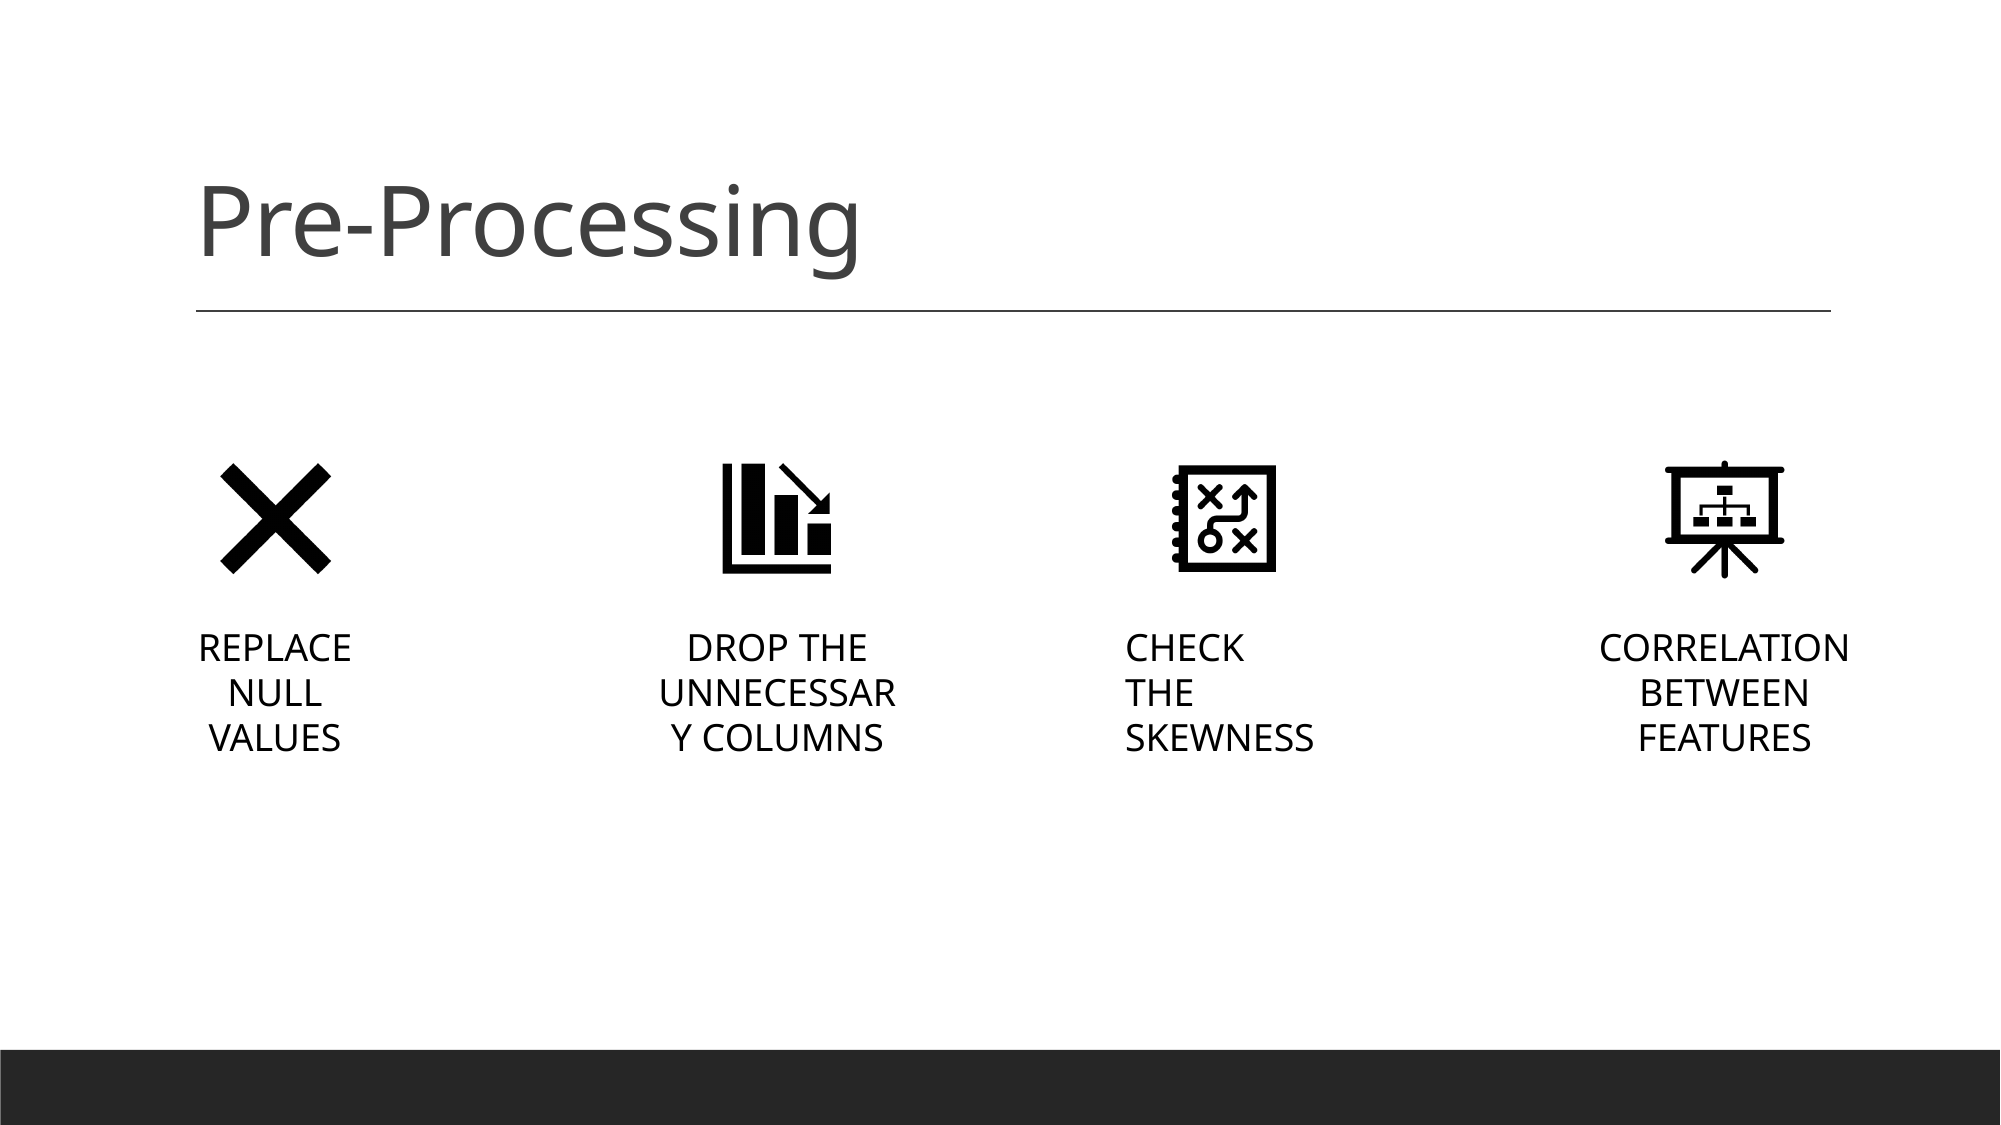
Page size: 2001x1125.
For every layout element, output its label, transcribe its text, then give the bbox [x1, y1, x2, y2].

text_box CORRELATION BETWEEN FEATURES [1579, 616, 1871, 767]
text_box REPLACE NULL VALUES [145, 616, 405, 767]
text_box DROP THE UNNECESSARY COLUMNS [641, 616, 914, 767]
title Pre-Processing [180, 47, 1830, 285]
text_box CHECK THE SKEWNESS [1110, 616, 1335, 767]
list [199, 443, 351, 595]
picture [701, 443, 853, 595]
picture [1649, 443, 1801, 595]
picture [1147, 443, 1299, 595]
